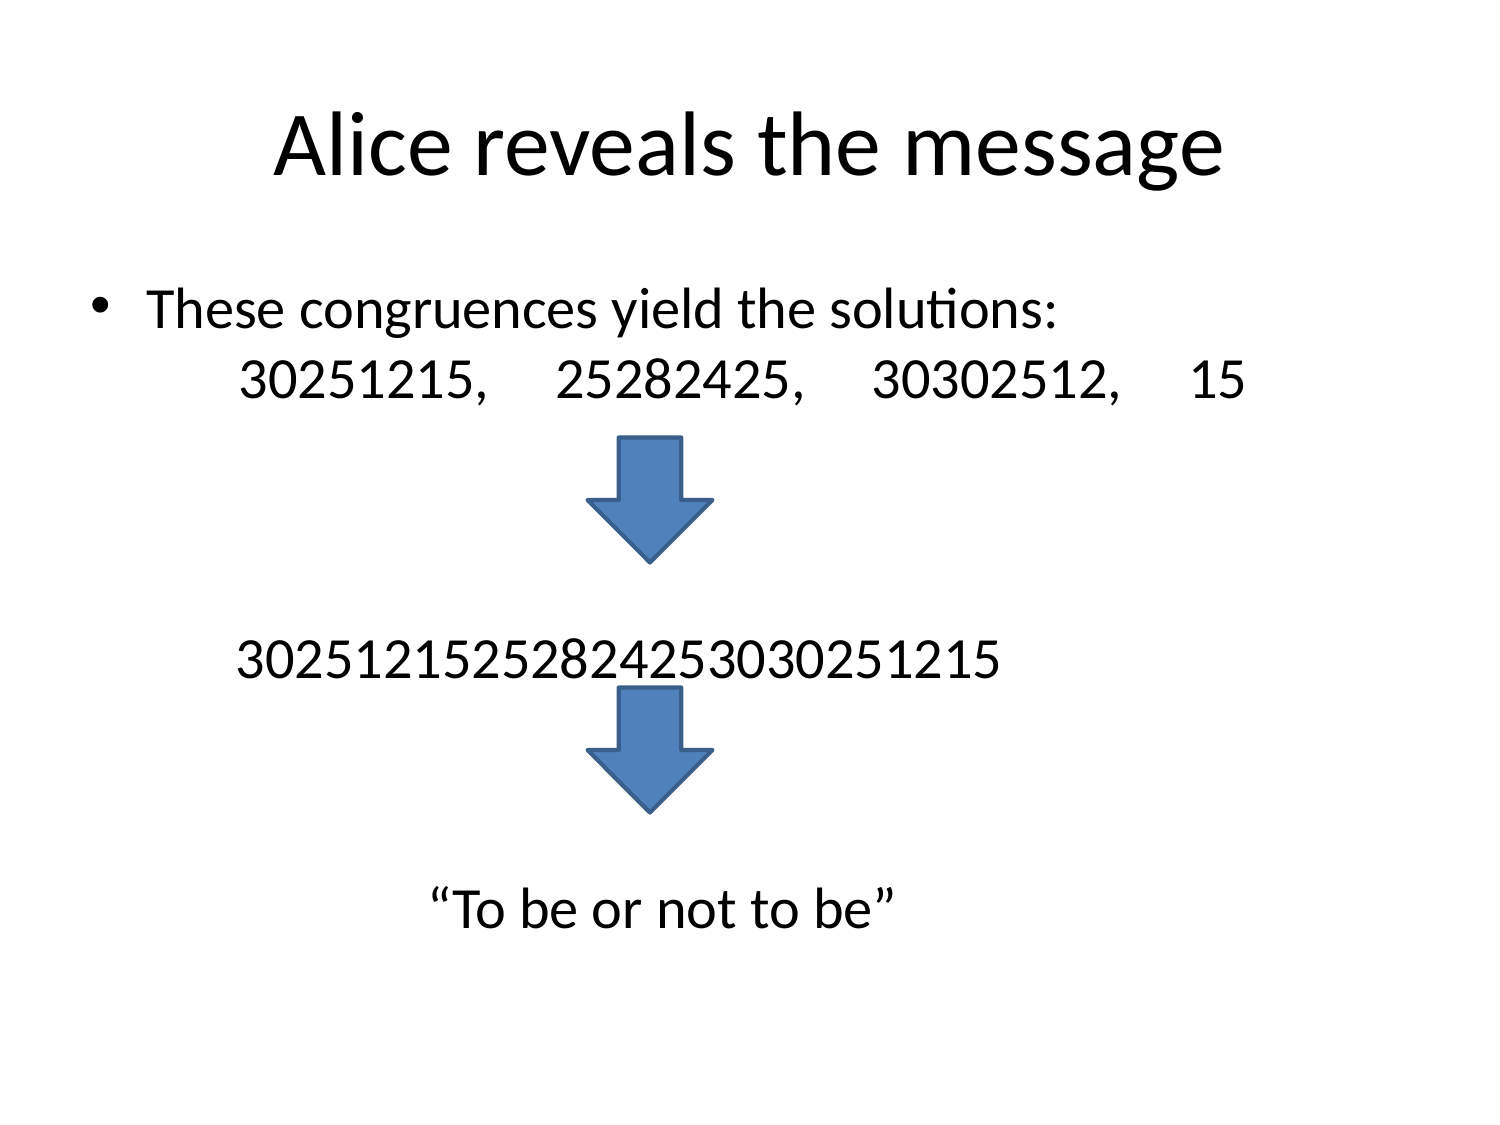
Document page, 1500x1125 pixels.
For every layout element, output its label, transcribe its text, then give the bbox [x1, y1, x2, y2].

text_box [585, 435, 715, 565]
text_box [585, 685, 715, 815]
text_box “To be or not to be” [337, 862, 988, 948]
list These congruences yield the solutions: 30251215, 25282425, 30302512, 15 30251215252824253030251215 [75, 262, 1425, 1005]
title Alice reveals the message [75, 45, 1425, 233]
